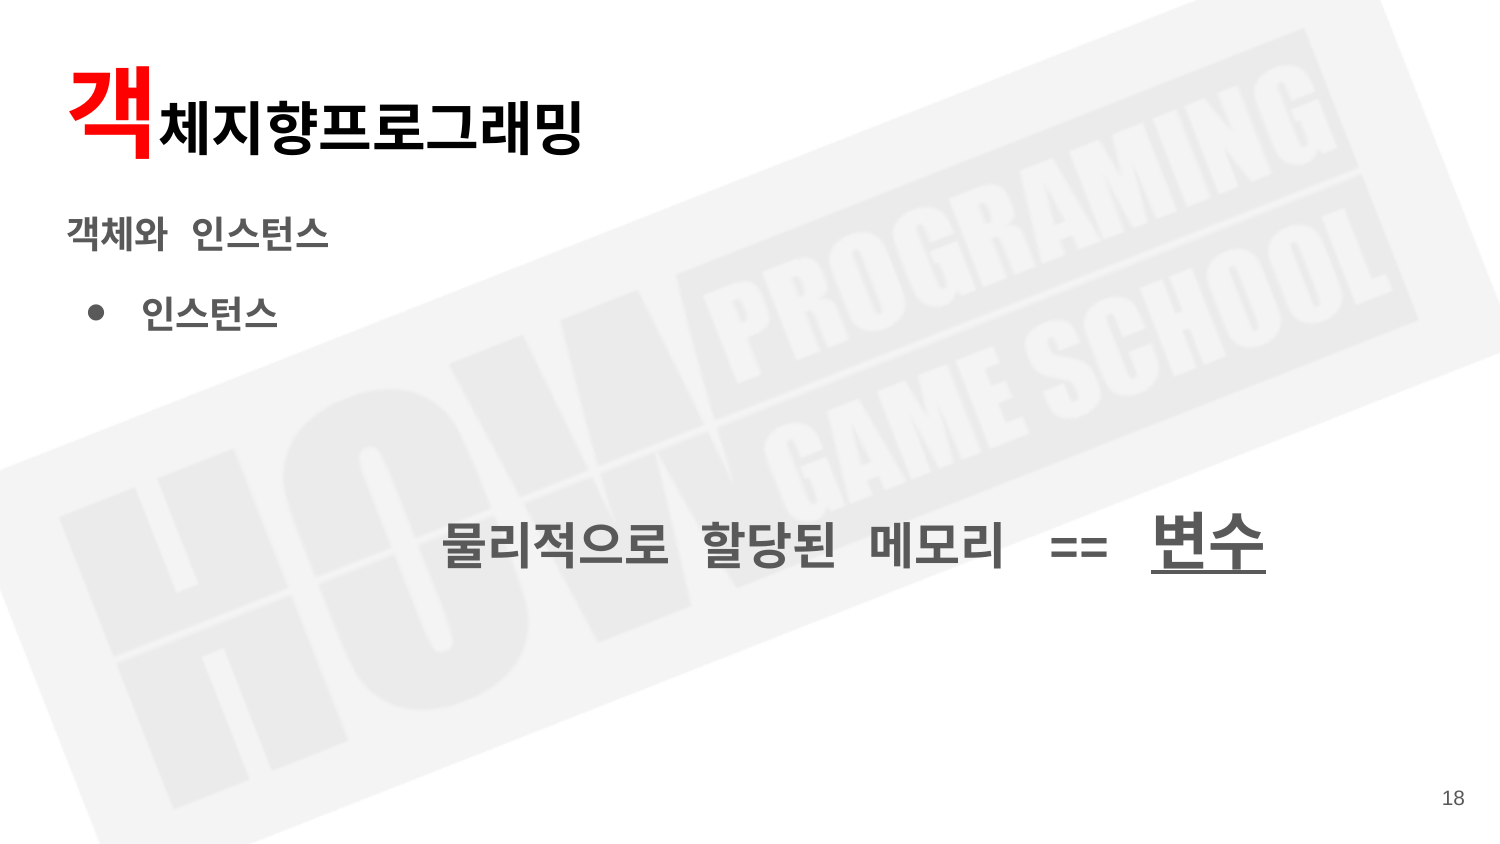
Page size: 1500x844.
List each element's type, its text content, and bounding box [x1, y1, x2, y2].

list 객체와 인스턴스 [51, 189, 1449, 269]
title 객체지향프로그래밍 [51, 35, 1449, 130]
slide_number ‹#› [1389, 764, 1480, 830]
list 인스턴스 물리적으로 할당된 메모리 == 변수 [51, 269, 1449, 750]
